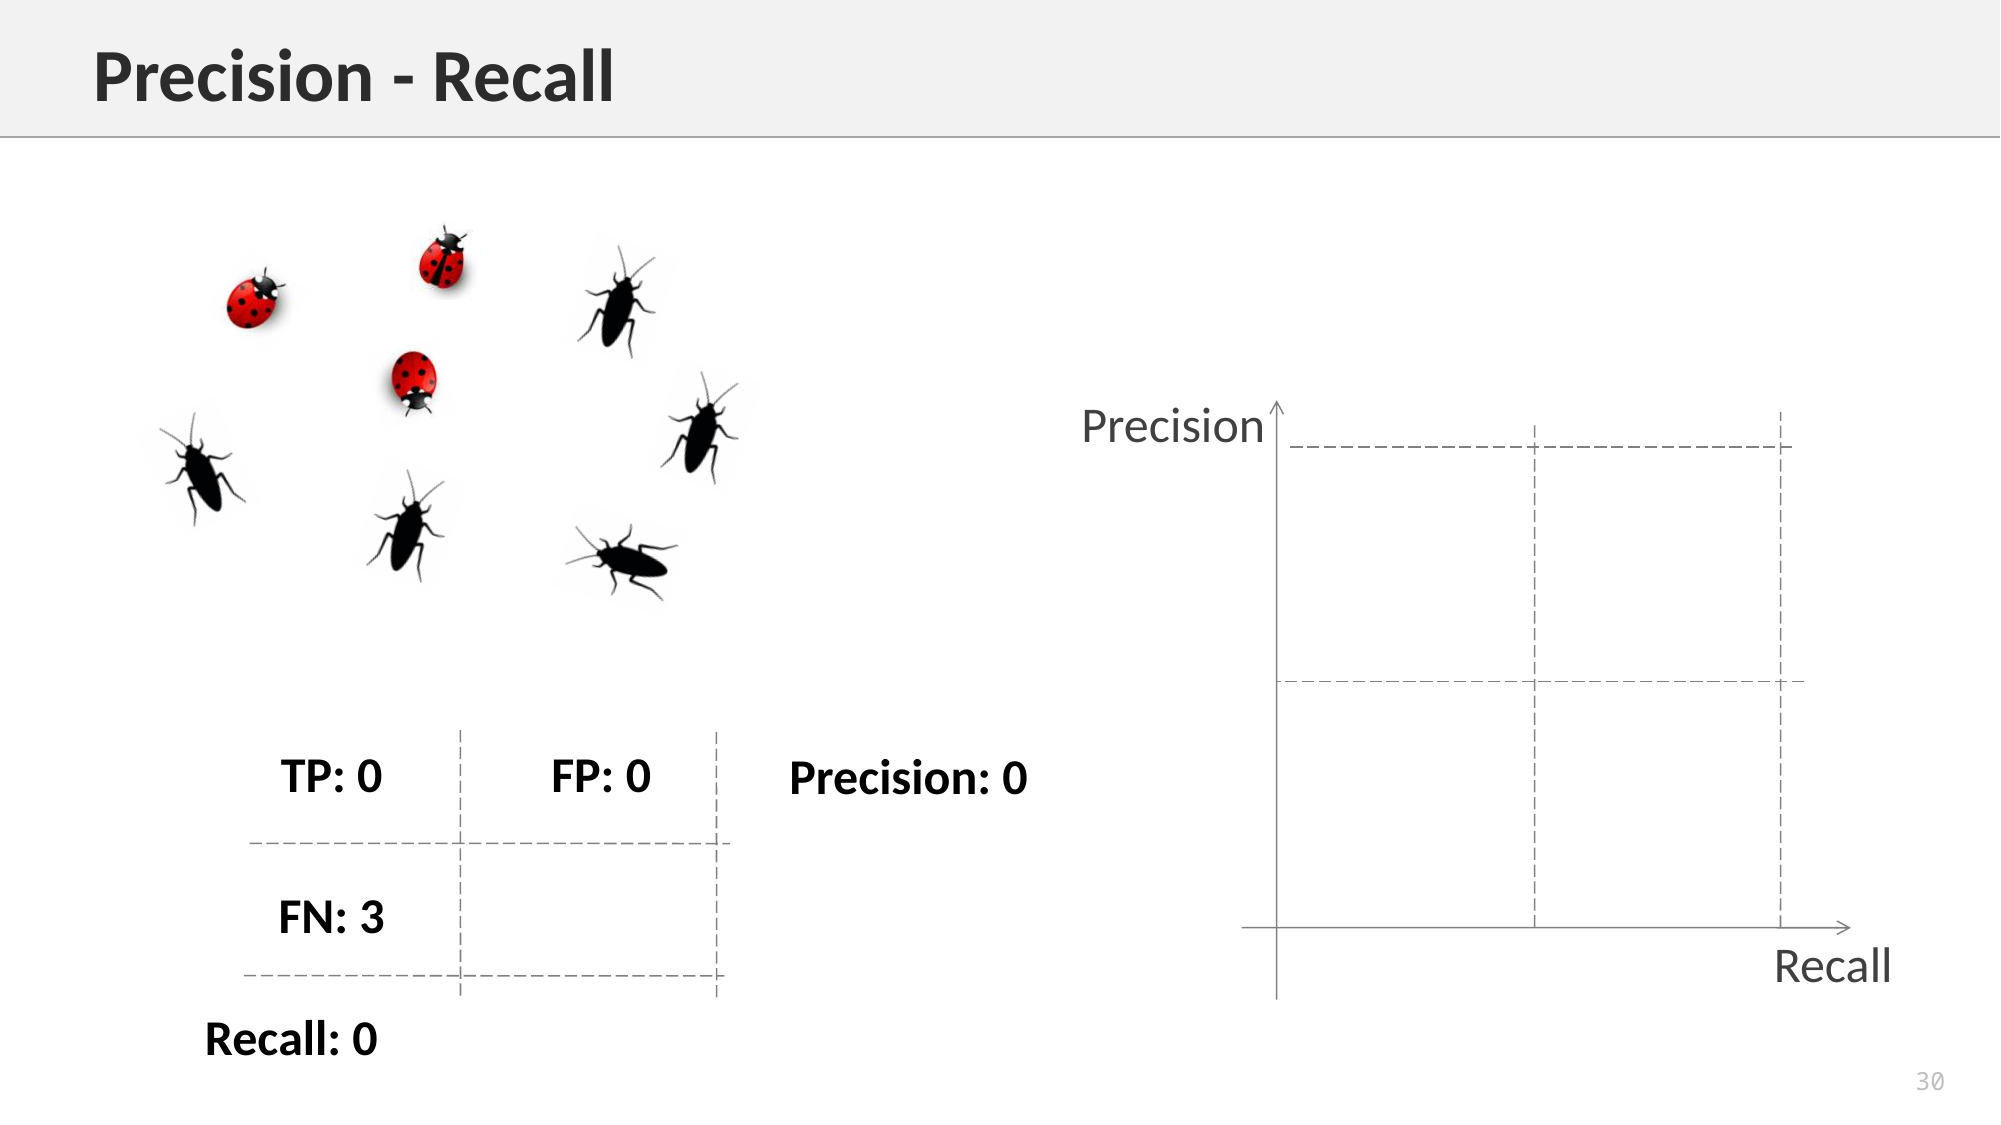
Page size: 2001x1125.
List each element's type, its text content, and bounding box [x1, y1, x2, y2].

picture [660, 367, 748, 485]
text_box FP: 0 [494, 712, 709, 834]
text_box Precision - Recall [78, 19, 1863, 124]
text_box FN: 3 [224, 853, 439, 974]
text_box TP: 0 [224, 712, 439, 834]
picture [219, 263, 298, 341]
picture [576, 241, 664, 359]
text_box Recall: 0 [136, 975, 447, 1096]
picture [371, 345, 450, 424]
text_box Precision: 0 [714, 714, 1029, 835]
picture [154, 408, 242, 525]
picture [409, 216, 483, 300]
picture [576, 500, 664, 618]
picture [365, 465, 454, 583]
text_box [1034, 397, 1910, 1000]
